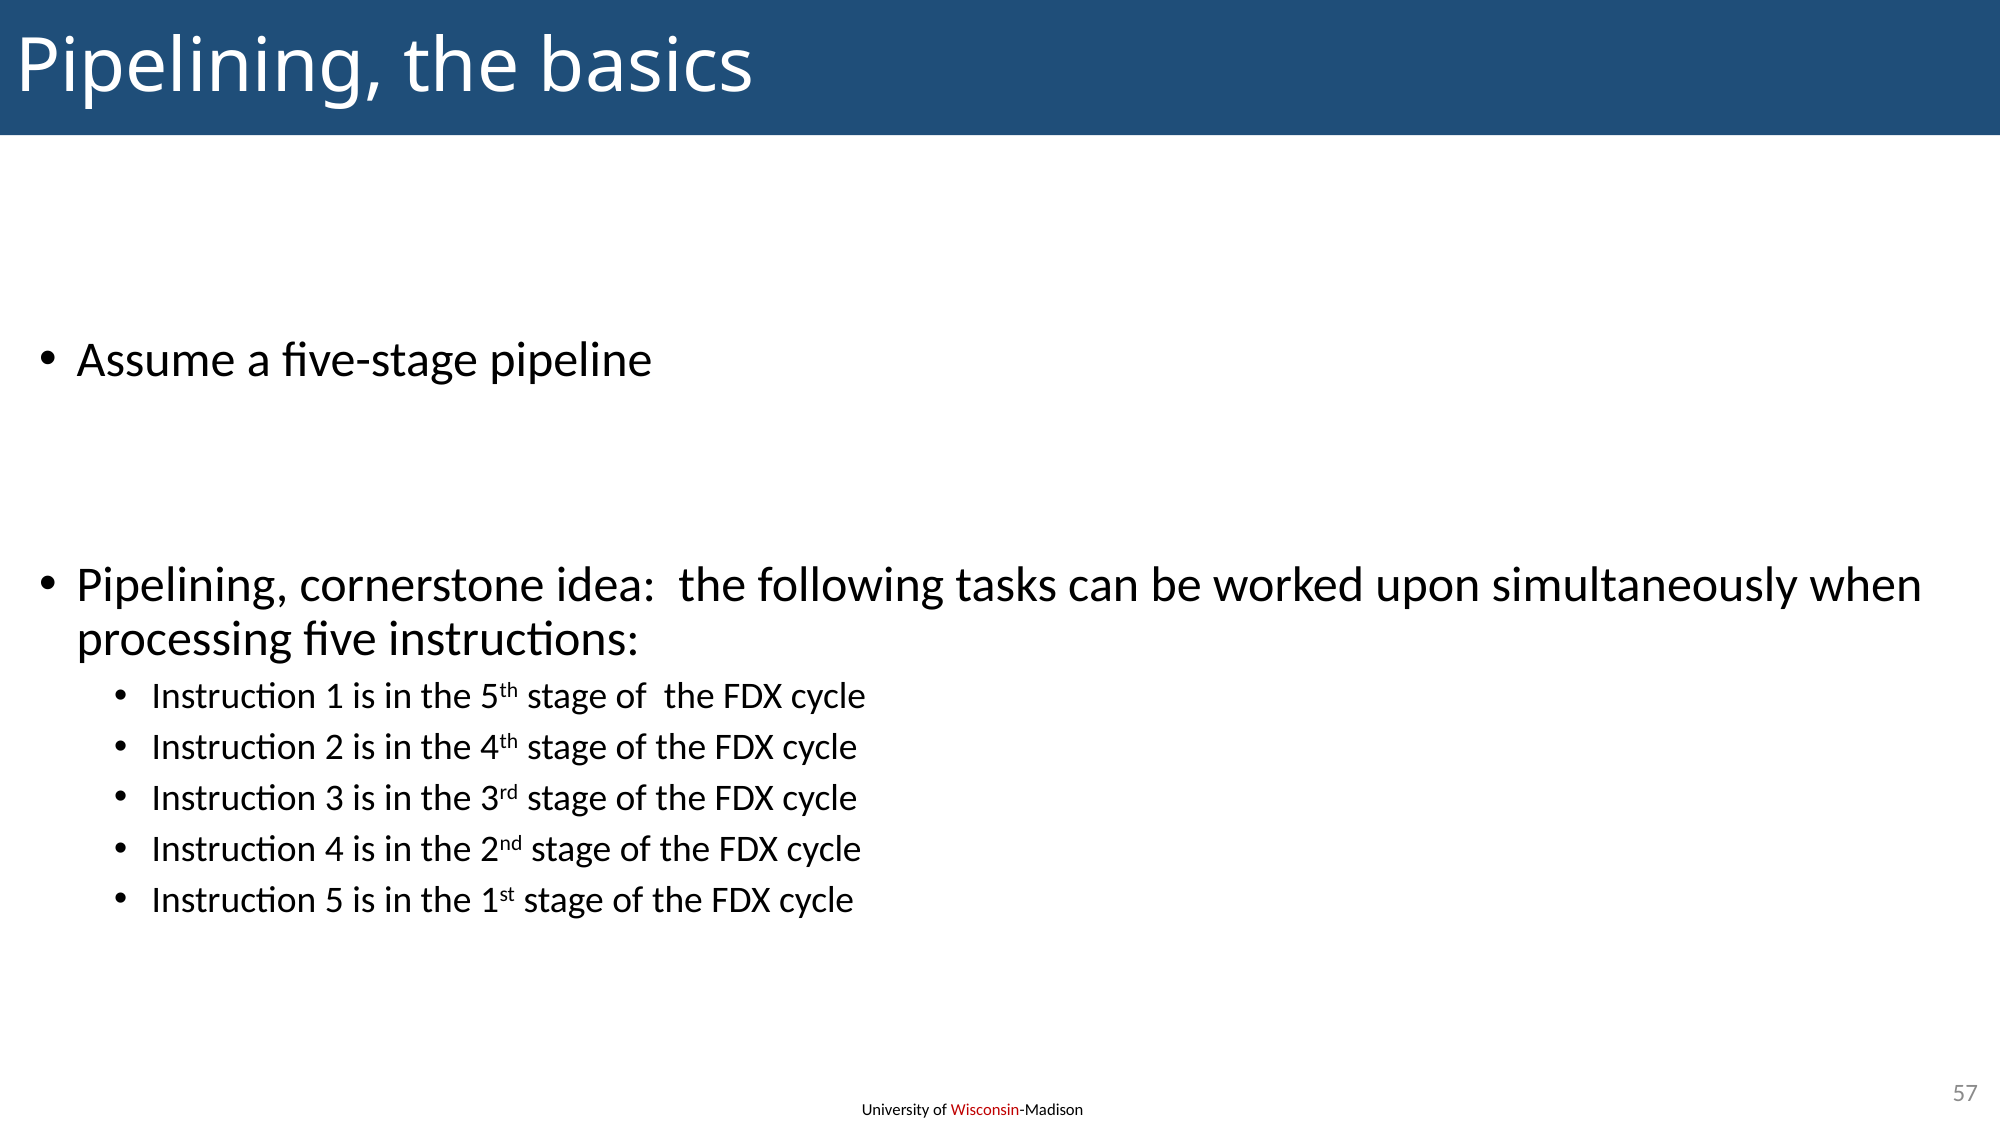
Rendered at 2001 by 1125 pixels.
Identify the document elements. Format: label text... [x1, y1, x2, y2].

list Assume a five-stage pipeline Pipelining, cornerstone idea: the following tasks can be worked upon simultaneously when processing five instructions: Instruction 1 is in the 5th stage of the FDX cycle Instruction 2 is in the 4th stage of the FDX cycle Instruction 3 is in the 3rd stage of the FDX cycle Instruction 4 is in the 2nd stage of the FDX cycle Instruction 5 is in the 1st stage of the FDX cycle [24, 245, 1987, 1055]
title Pipelining, the basics [0, 0, 2000, 136]
slide_number 57 [1879, 1069, 1994, 1114]
